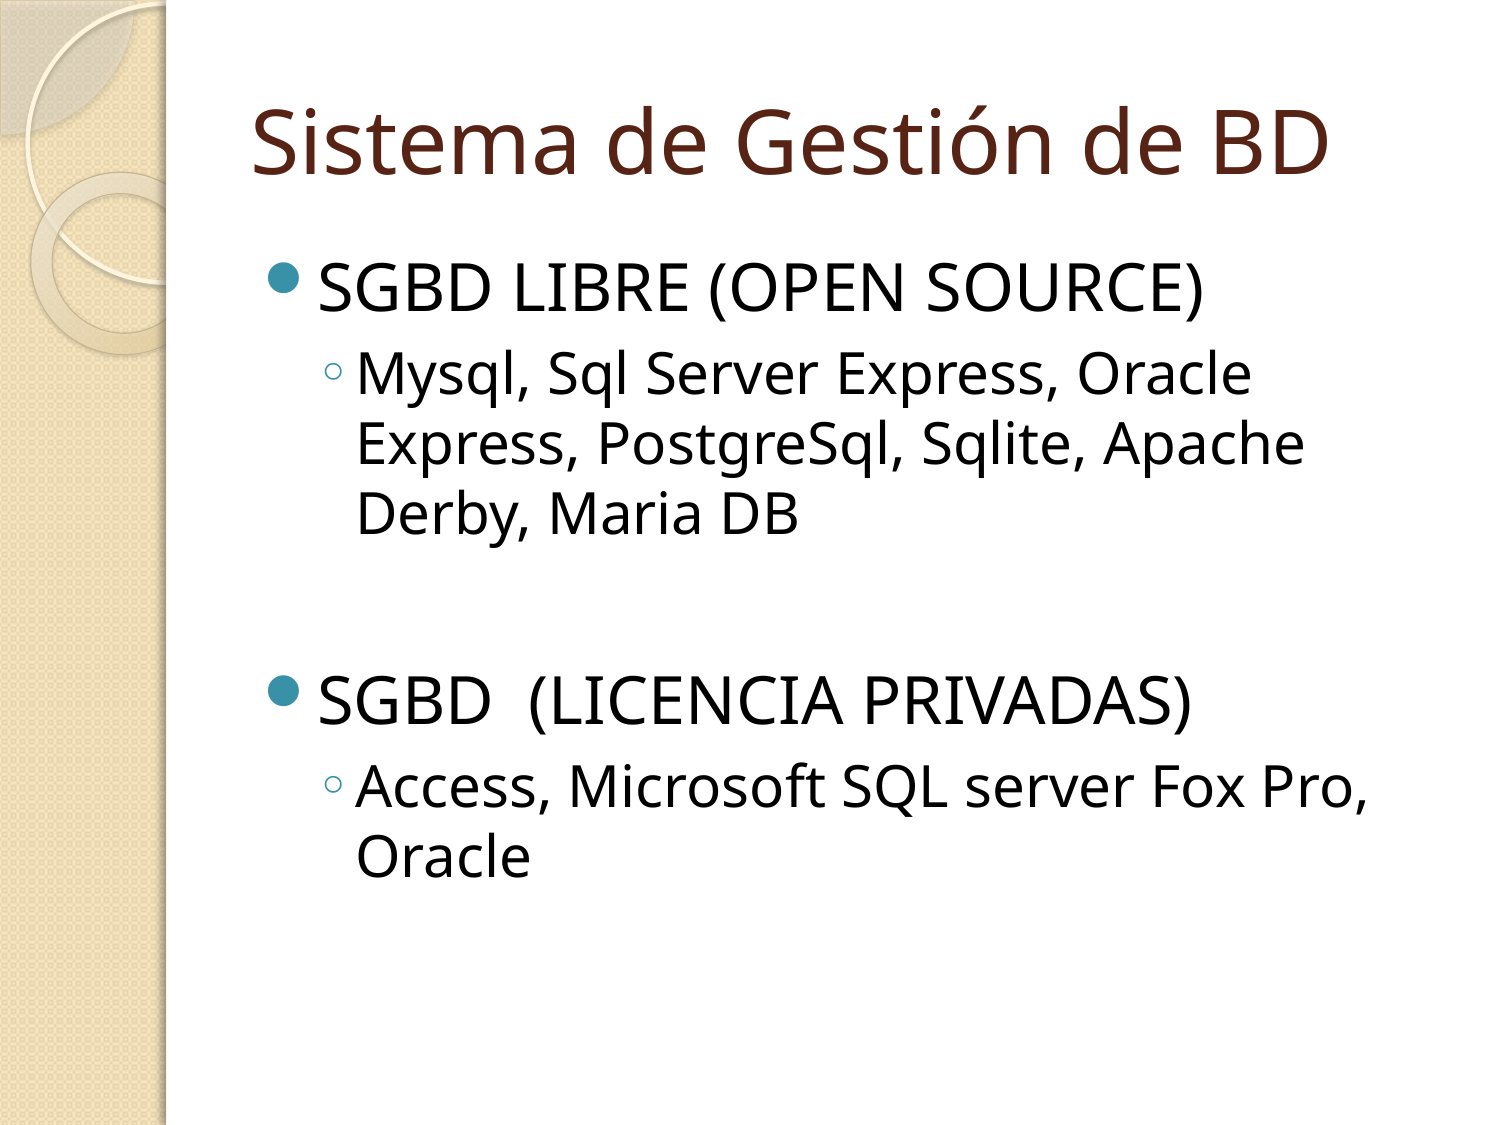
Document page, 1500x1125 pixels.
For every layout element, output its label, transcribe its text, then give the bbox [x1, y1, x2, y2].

list SGBD LIBRE (OPEN SOURCE) Mysql, Sql Server Express, Oracle Express, PostgreSql, Sqlite, Apache Derby, Maria DB SGBD (LICENCIA PRIVADAS) Access, Microsoft SQL server Fox Pro, Oracle [235, 237, 1466, 1025]
title Sistema de Gestión de BD [235, 45, 1466, 233]
